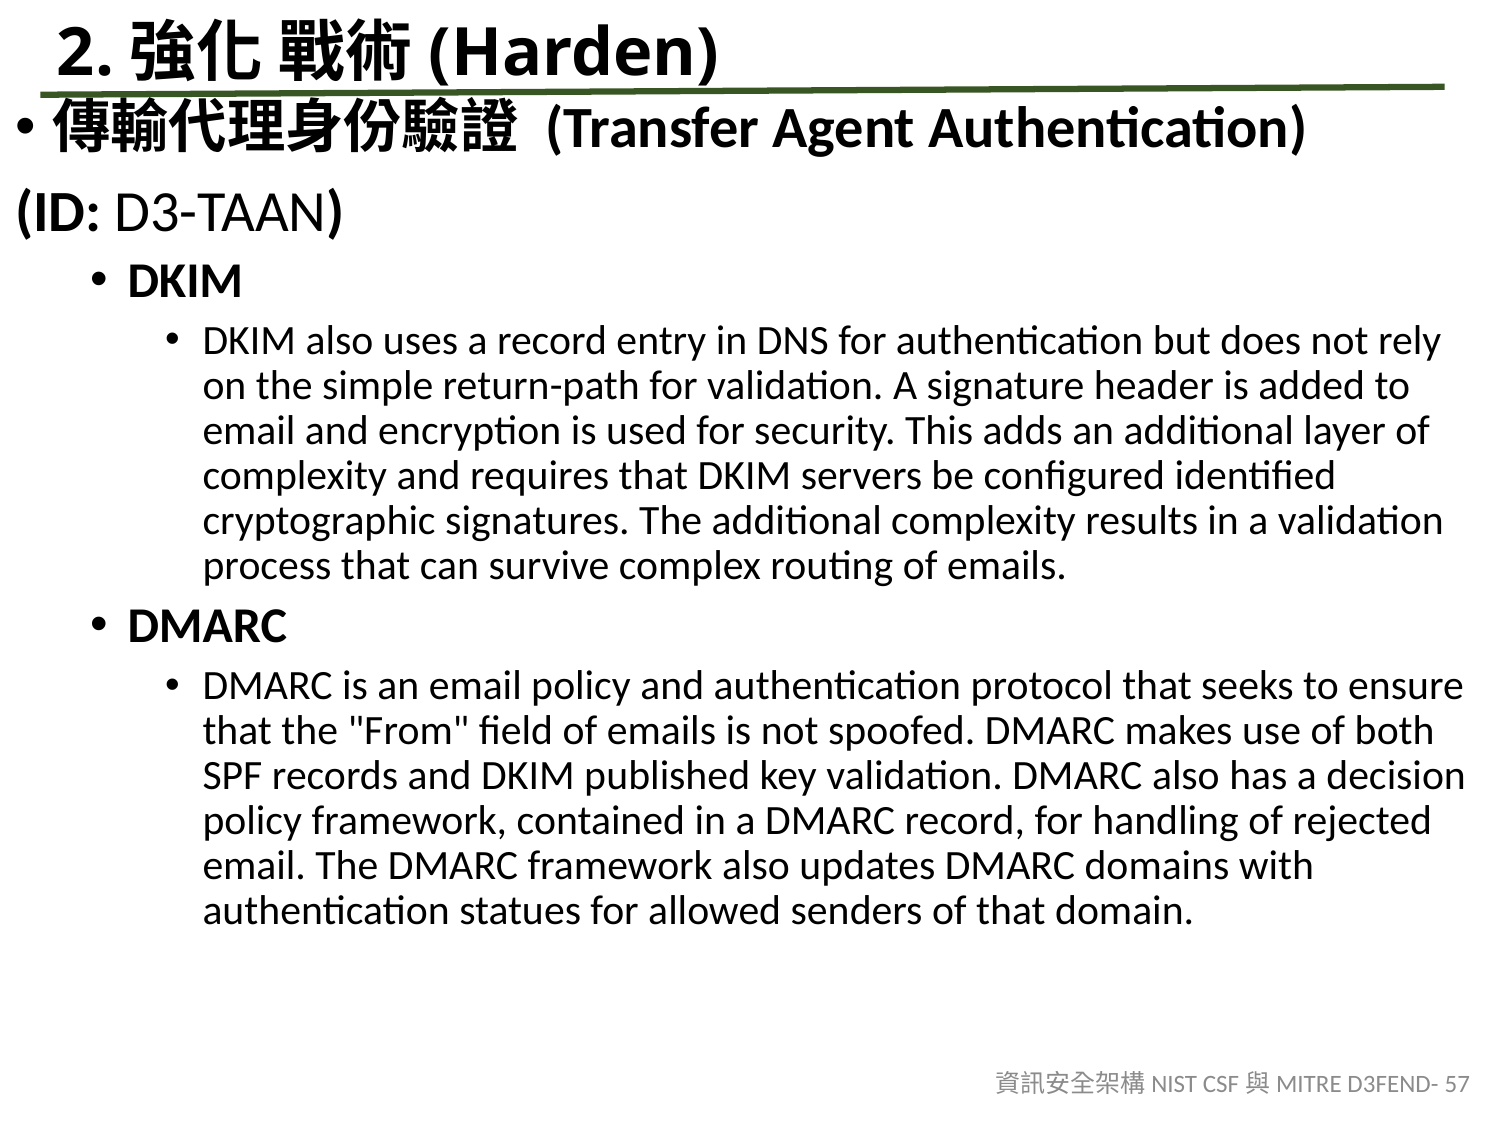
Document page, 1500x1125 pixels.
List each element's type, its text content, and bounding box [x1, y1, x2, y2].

slide_number 資訊安全架構NIST CSF與MITRE D3FEND- 57 [922, 1061, 1486, 1103]
title 2.強化 戰術(Harden) [41, 18, 1336, 89]
list 傳輸代理身份驗證 (Transfer Agent Authentication) (ID: D3-TAAN) DKIM DKIM also uses a record entry in DNS for authentication but does not rely on the simple return-path for validation. A signature header is added to email and encryption is used for security. This adds an additional layer of complexity and requires that DKIM servers be configured identified cryptographic signatures. The additional complexity results in a validation process that can survive complex routing of emails. DMARC DMARC is an email policy and authentication protocol that seeks to ensure that the "From" field of emails is not spoofed. DMARC makes use of both SPF records and DKIM published key validation. DMARC also has a decision policy framework, contained in a DMARC record, for handling of rejected email. The DMARC framework also updates DMARC domains with authentication statues for allowed senders of that domain. [0, 89, 1500, 1125]
